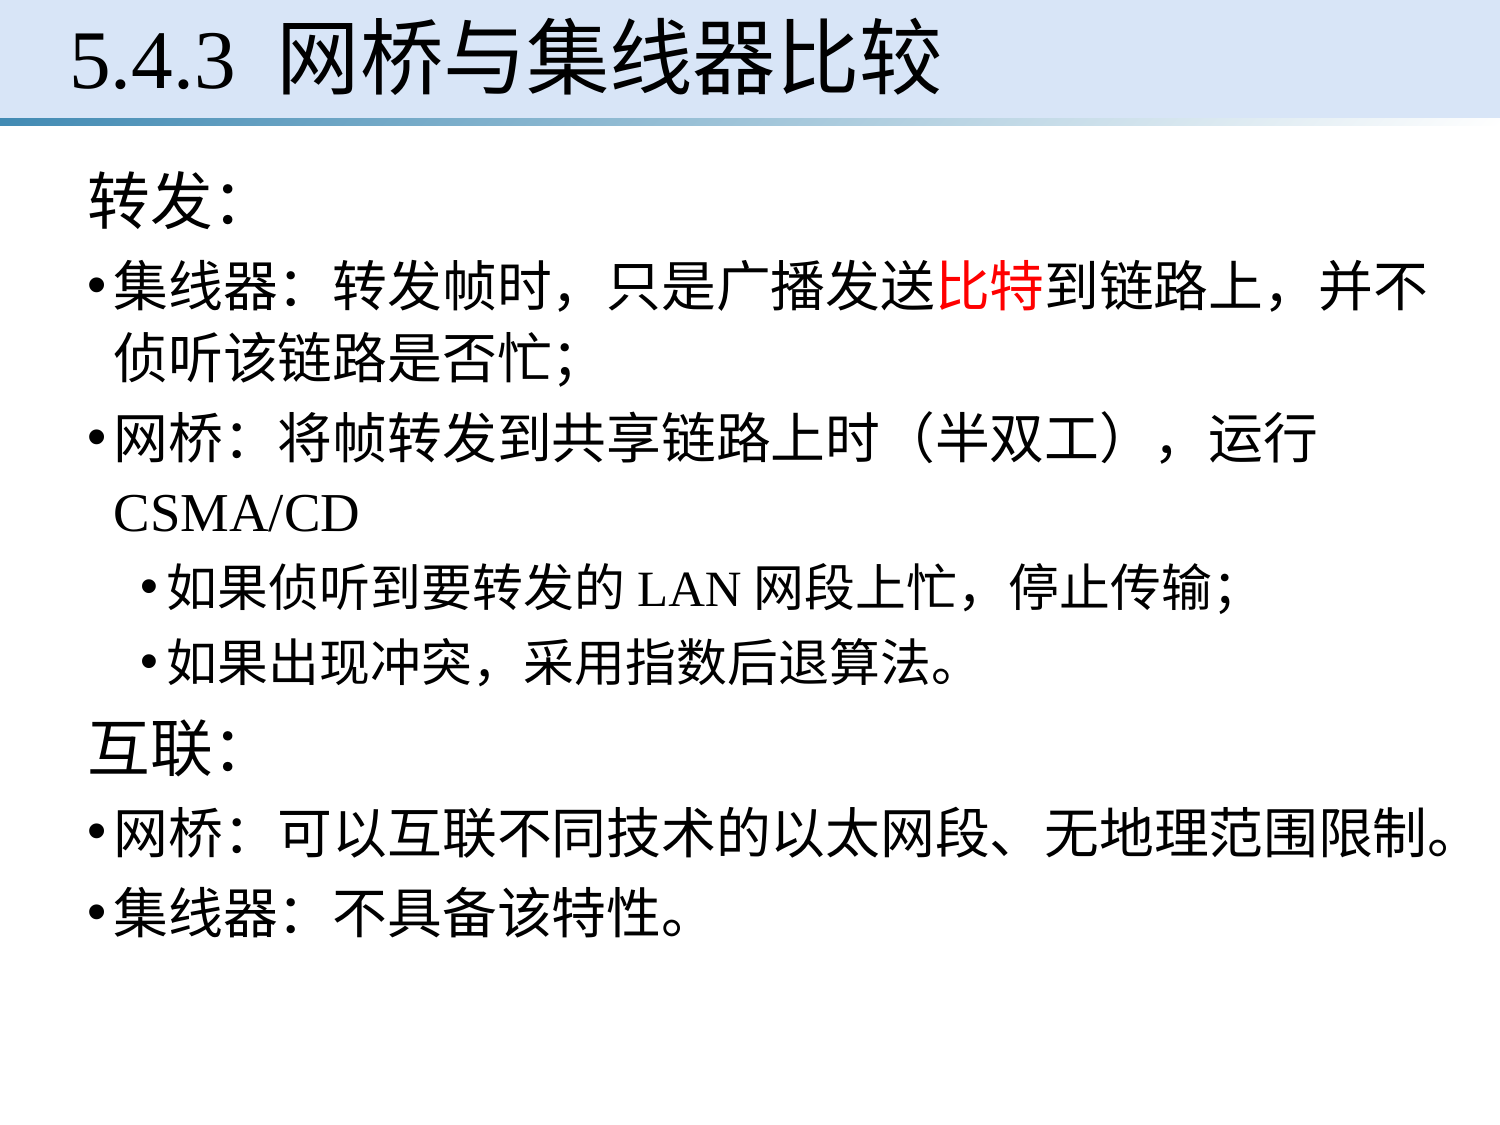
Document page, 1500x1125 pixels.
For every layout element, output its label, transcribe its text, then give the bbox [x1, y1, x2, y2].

title 5.4.3 网桥与集线器比较 [54, 0, 1449, 123]
list 转发： 集线器：转发帧时，只是广播发送比特到链路上，并不侦听该链路是否忙； 网桥：将帧转发到共享链路上时（半双工），运行CSMA/CD 如果侦听到要转发的LAN网段上忙，停止传输； 如果出现冲突，采用指数后退算法。 互联： 网桥：可以互联不同技术的以太网段、无地理范围限制。 集线器：不具备该特性。 [72, 146, 1449, 1025]
